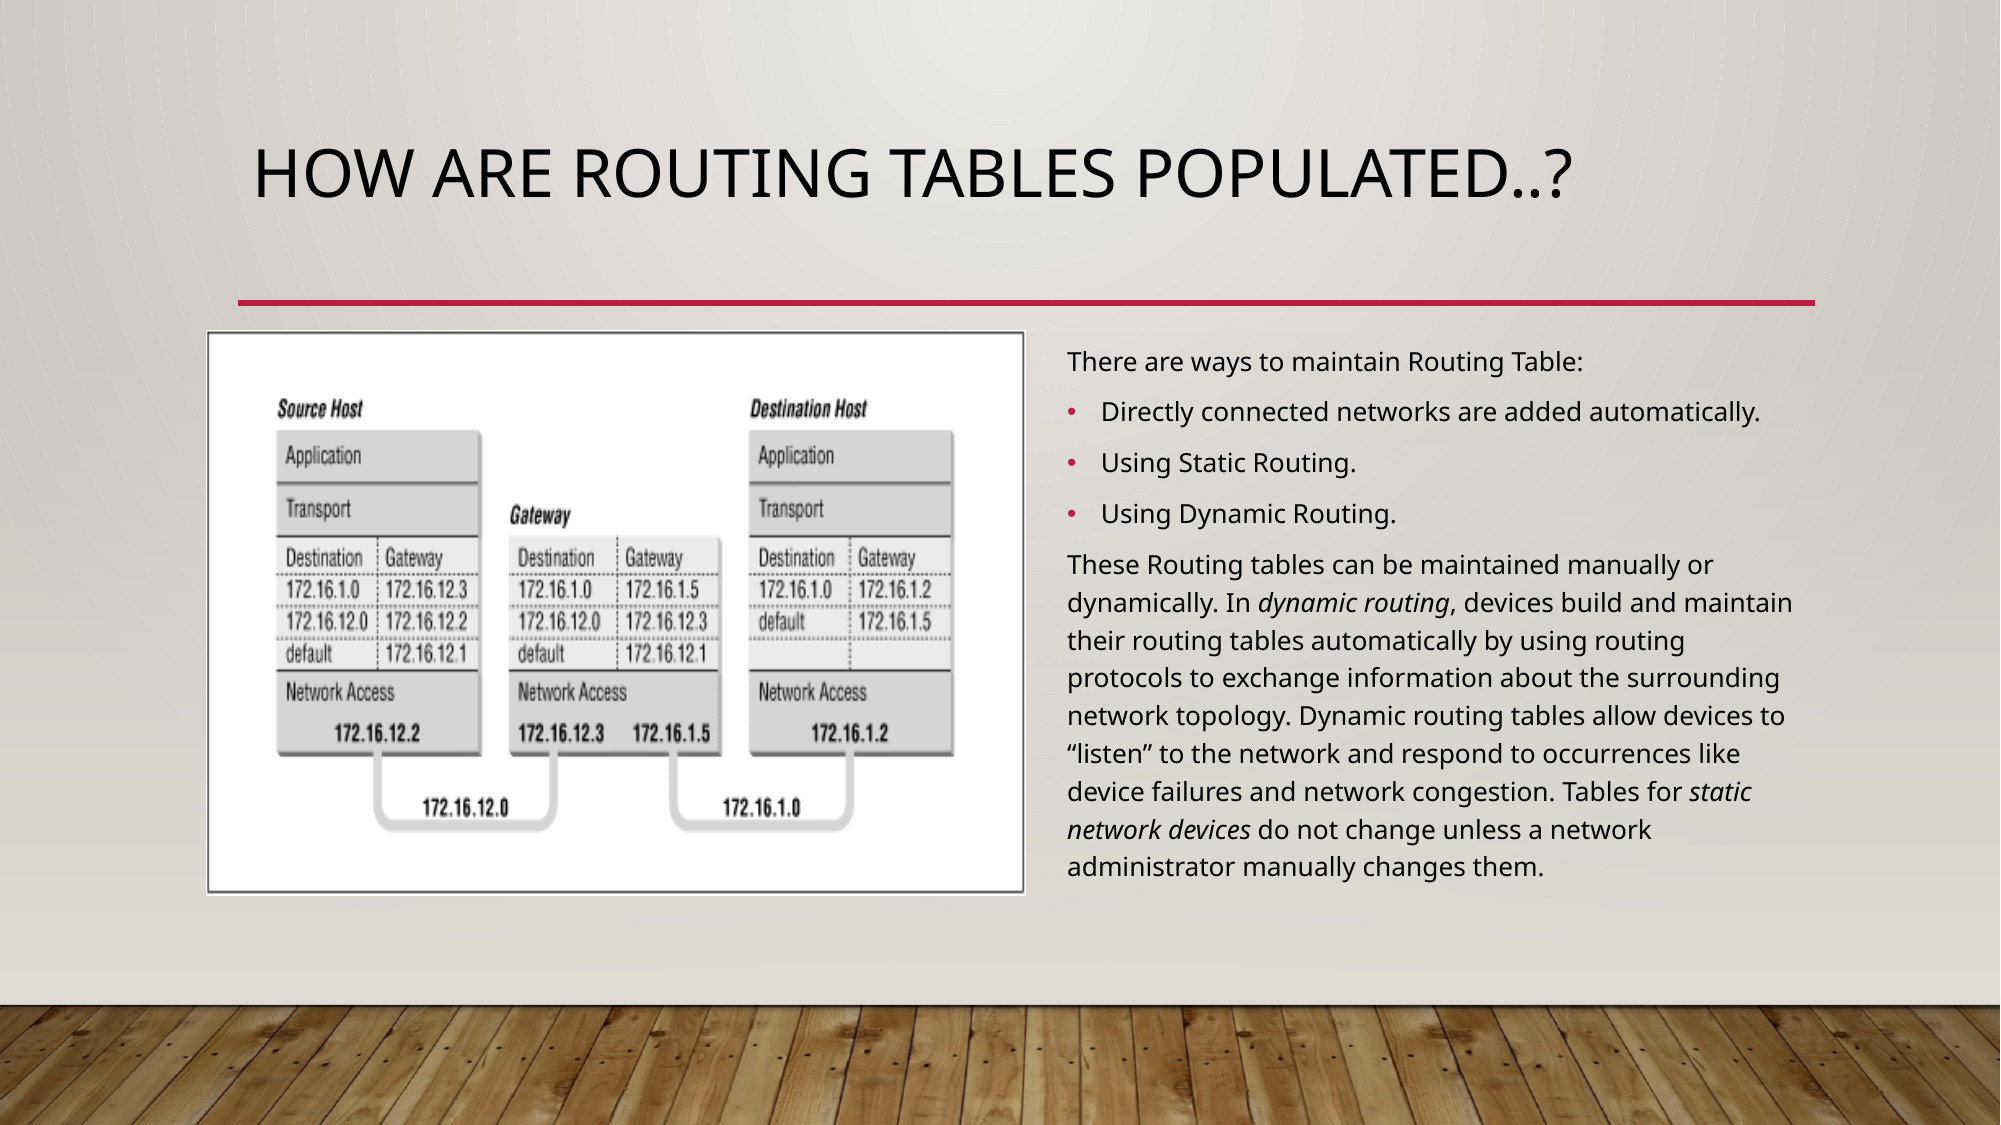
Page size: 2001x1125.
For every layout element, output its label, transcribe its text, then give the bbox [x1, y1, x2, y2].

title How are routing tables populated..? [237, 132, 1814, 306]
list There are ways to maintain Routing Table: Directly connected networks are added automatically. Using Static Routing. Using Dynamic Routing. These Routing tables can be maintained manually or dynamically. In dynamic routing, devices build and maintain their routing tables automatically by using routing protocols to exchange information about the surrounding network topology. Dynamic routing tables allow devices to “listen” to the network and respond to occurrences like device failures and network congestion. Tables for static network devices do not change unless a network administrator manually changes them. [1052, 330, 1815, 896]
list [206, 330, 1026, 896]
picture [0, 1005, 2000, 1125]
